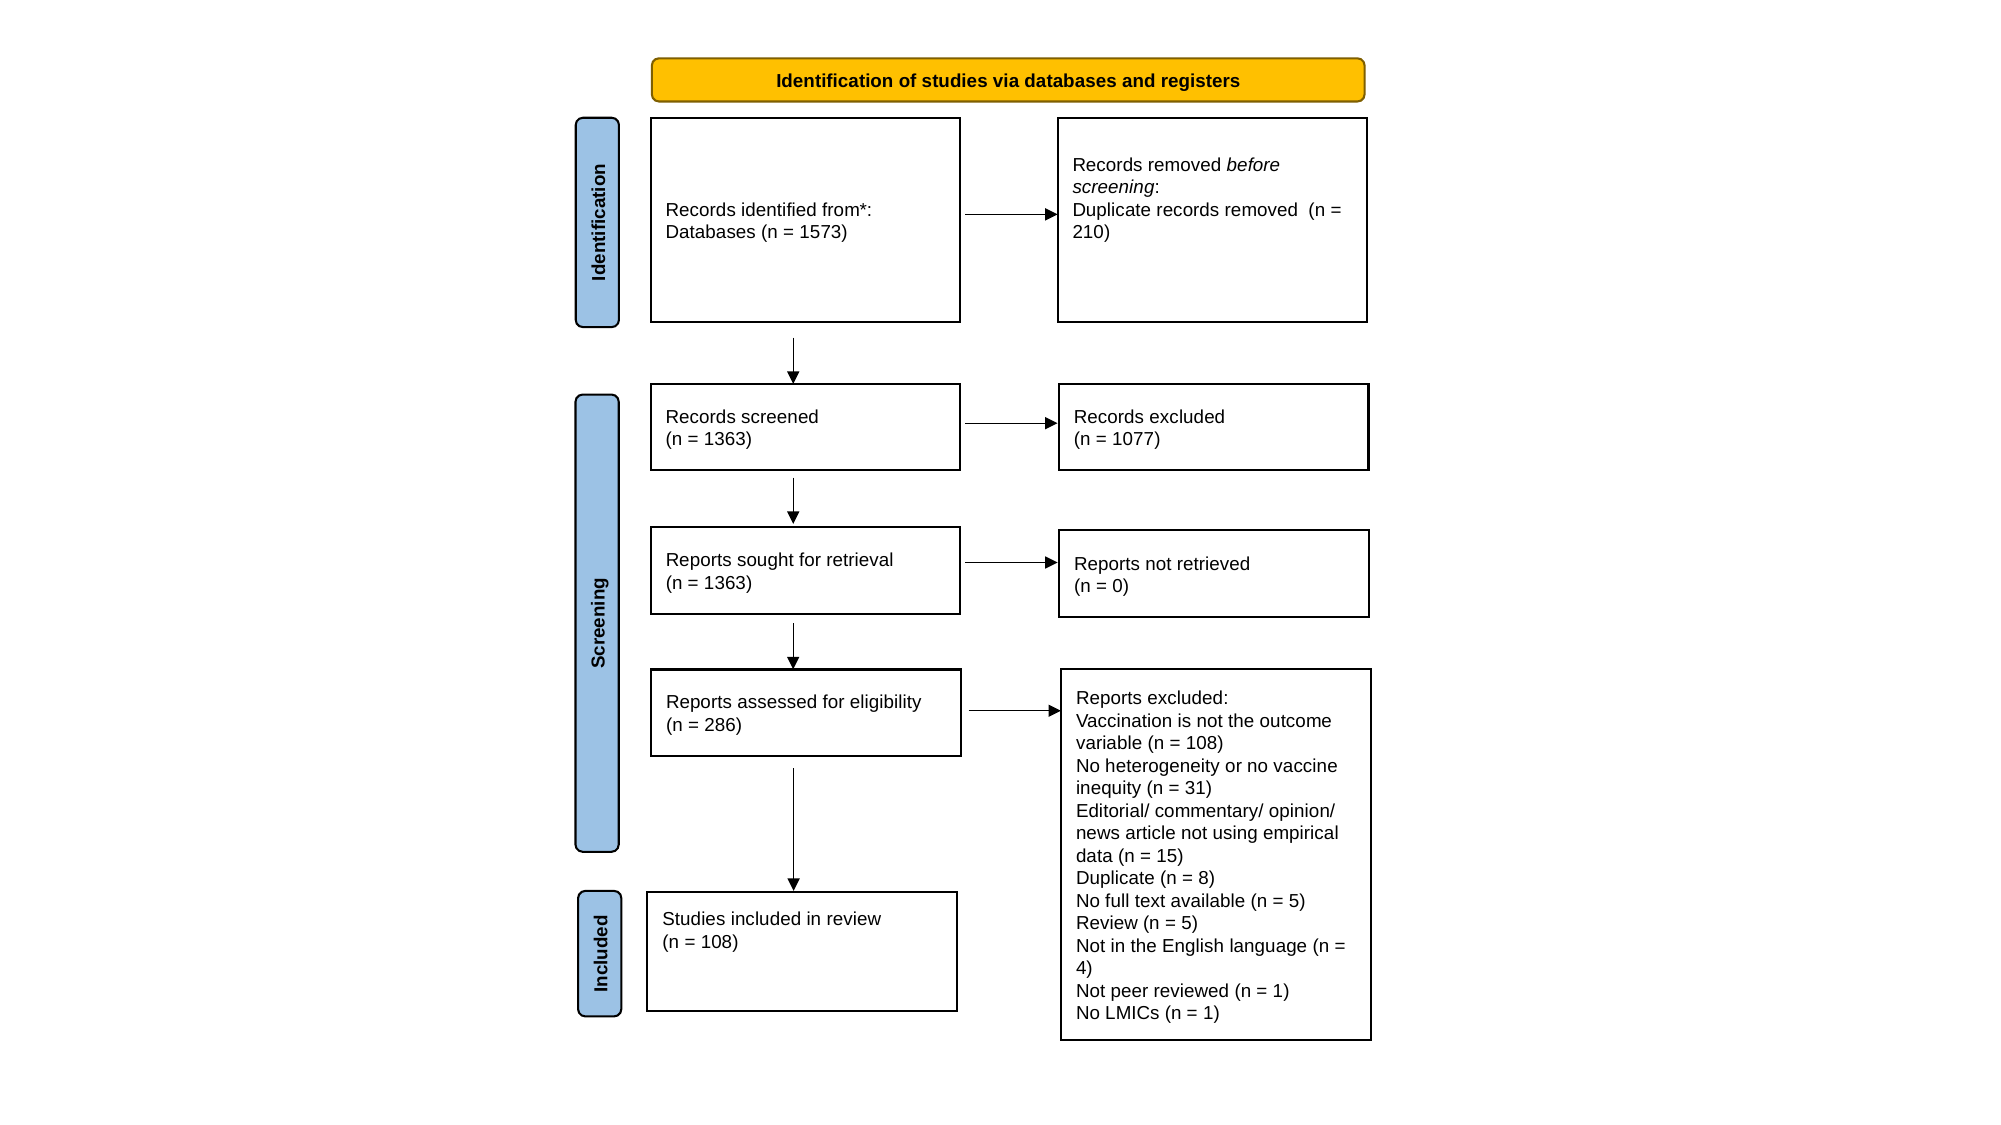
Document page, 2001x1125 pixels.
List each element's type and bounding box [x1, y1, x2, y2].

text_box [575, 58, 1371, 1041]
